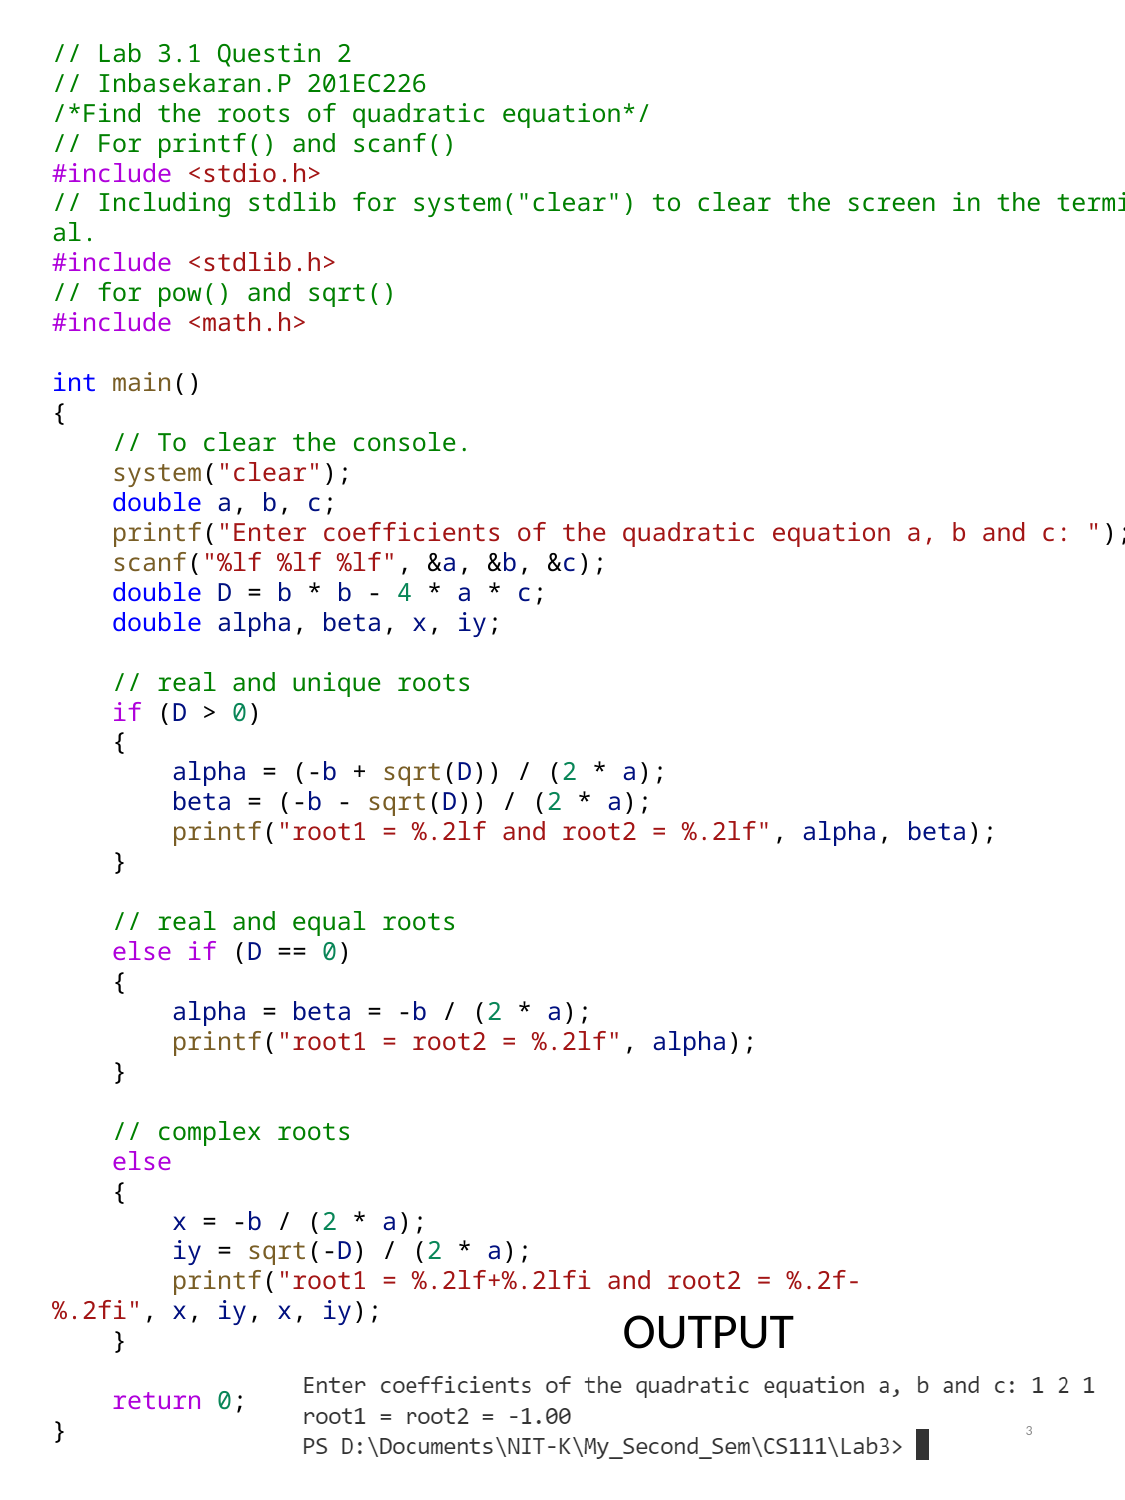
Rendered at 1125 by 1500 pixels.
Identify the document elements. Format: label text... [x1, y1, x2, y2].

text_box OUTPUT [497, 1291, 919, 1367]
text_box // Lab 3.1 Questin 2 // Inbasekaran.P 201EC226 /*Find the roots of quadratic equation*/ // For printf() and scanf() #include <stdio.h> // Including stdlib for system("clear") to clear the screen in the terminal. #include <stdlib.h> // for pow() and sqrt() #include <math.h> int main() { // To clear the console. system("clear"); double a, b, c; printf("Enter coefficients of the quadratic equation a, b and c: "); scanf("%lf %lf %lf", &a, &b, &c); double D = b * b - 4 * a * c; double alpha, beta, x, iy; // real and unique roots if (D > 0) { alpha = (-b + sqrt(D)) / (2 * a); beta = (-b - sqrt(D)) / (2 * a); printf("root1 = %.2lf and root2 = %.2lf", alpha, beta); } // real and equal roots else if (D == 0) { alpha = beta = -b / (2 * a); printf("root1 = root2 = %.2lf", alpha); } // complex roots else { x = -b / (2 * a); iy = sqrt(-D) / (2 * a); printf("root1 = %.2lf+%.2lfi and root2 = %.2f-%.2fi", x, iy, x, iy); } return 0; } [37, 29, 1125, 1452]
picture [291, 1367, 1125, 1487]
